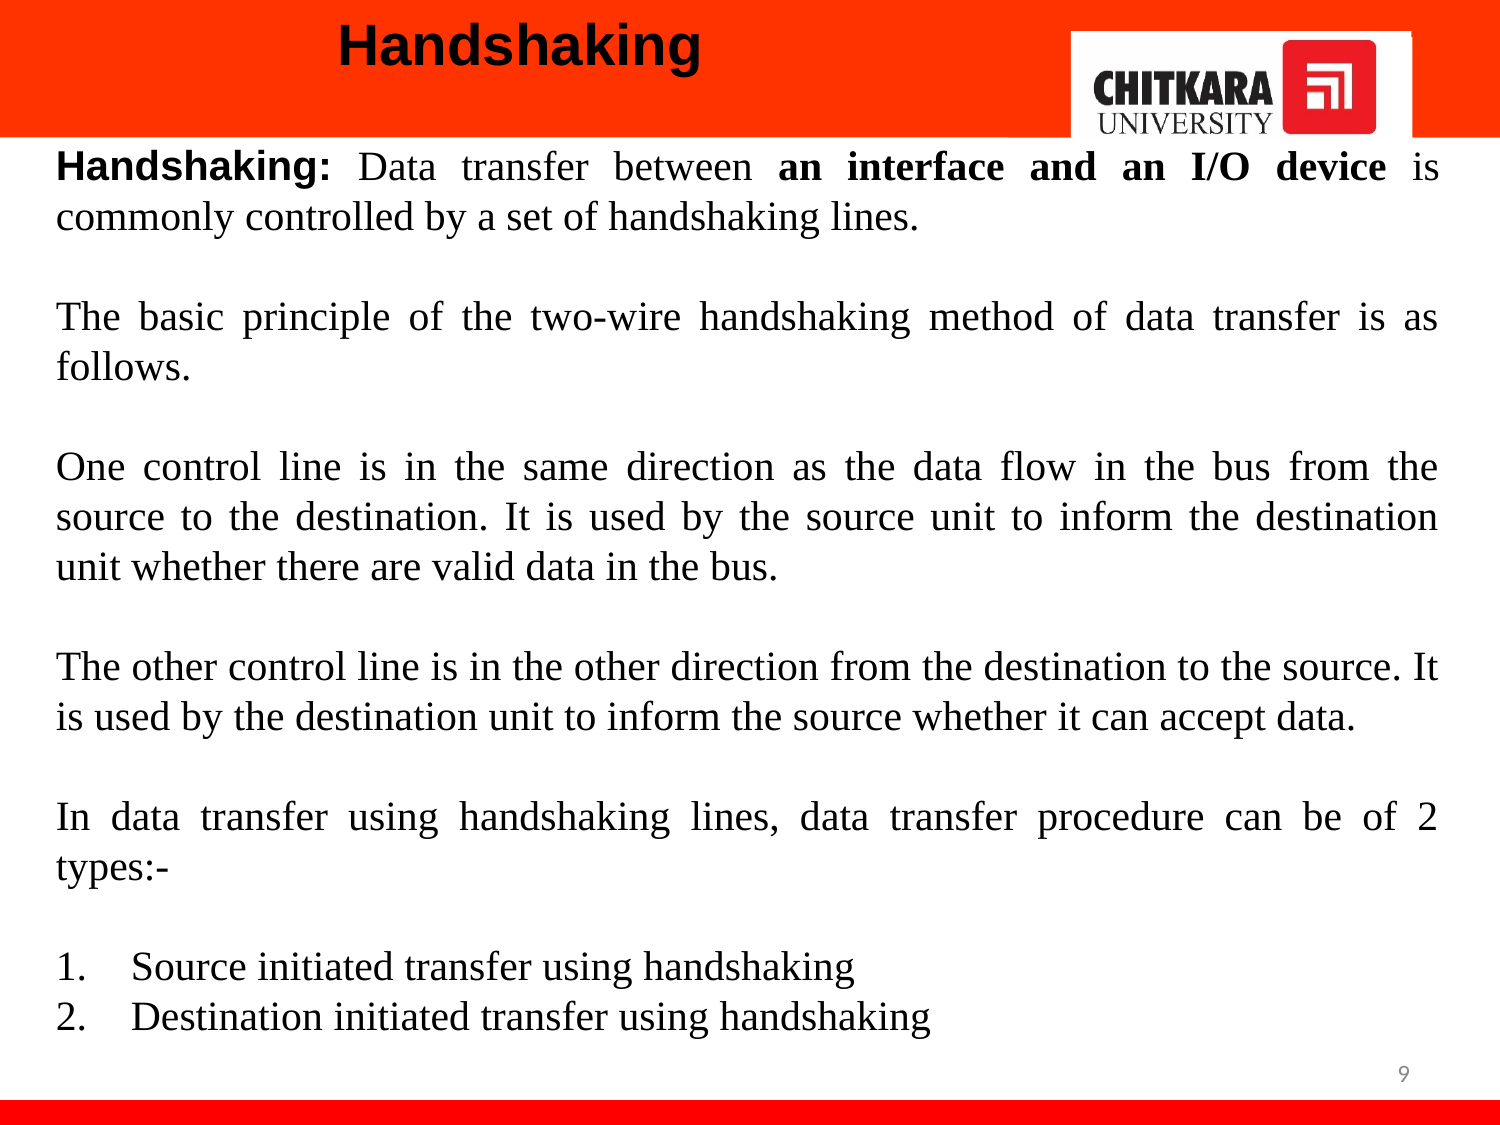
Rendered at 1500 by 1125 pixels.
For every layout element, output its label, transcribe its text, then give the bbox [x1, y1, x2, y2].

slide_number 9 [1074, 1042, 1425, 1103]
picture [1074, 37, 1391, 131]
text_box Handshaking: Data transfer between an interface and an I/O device is commonly controlled by a set of handshaking lines. The basic principle of the two-wire handshaking method of data transfer is as follows. One control line is in the same direction as the data flow in the bus from the source to the destination. It is used by the source unit to inform the destination unit whether there are valid data in the bus. The other control line is in the other direction from the destination to the source. It is used by the destination unit to inform the source whether it can accept data. In data transfer using handshaking lines, data transfer procedure can be of 2 types:- Source initiated transfer using handshaking Destination initiated transfer using handshaking [40, 131, 1455, 1047]
text_box Handshaking [322, 0, 1070, 85]
